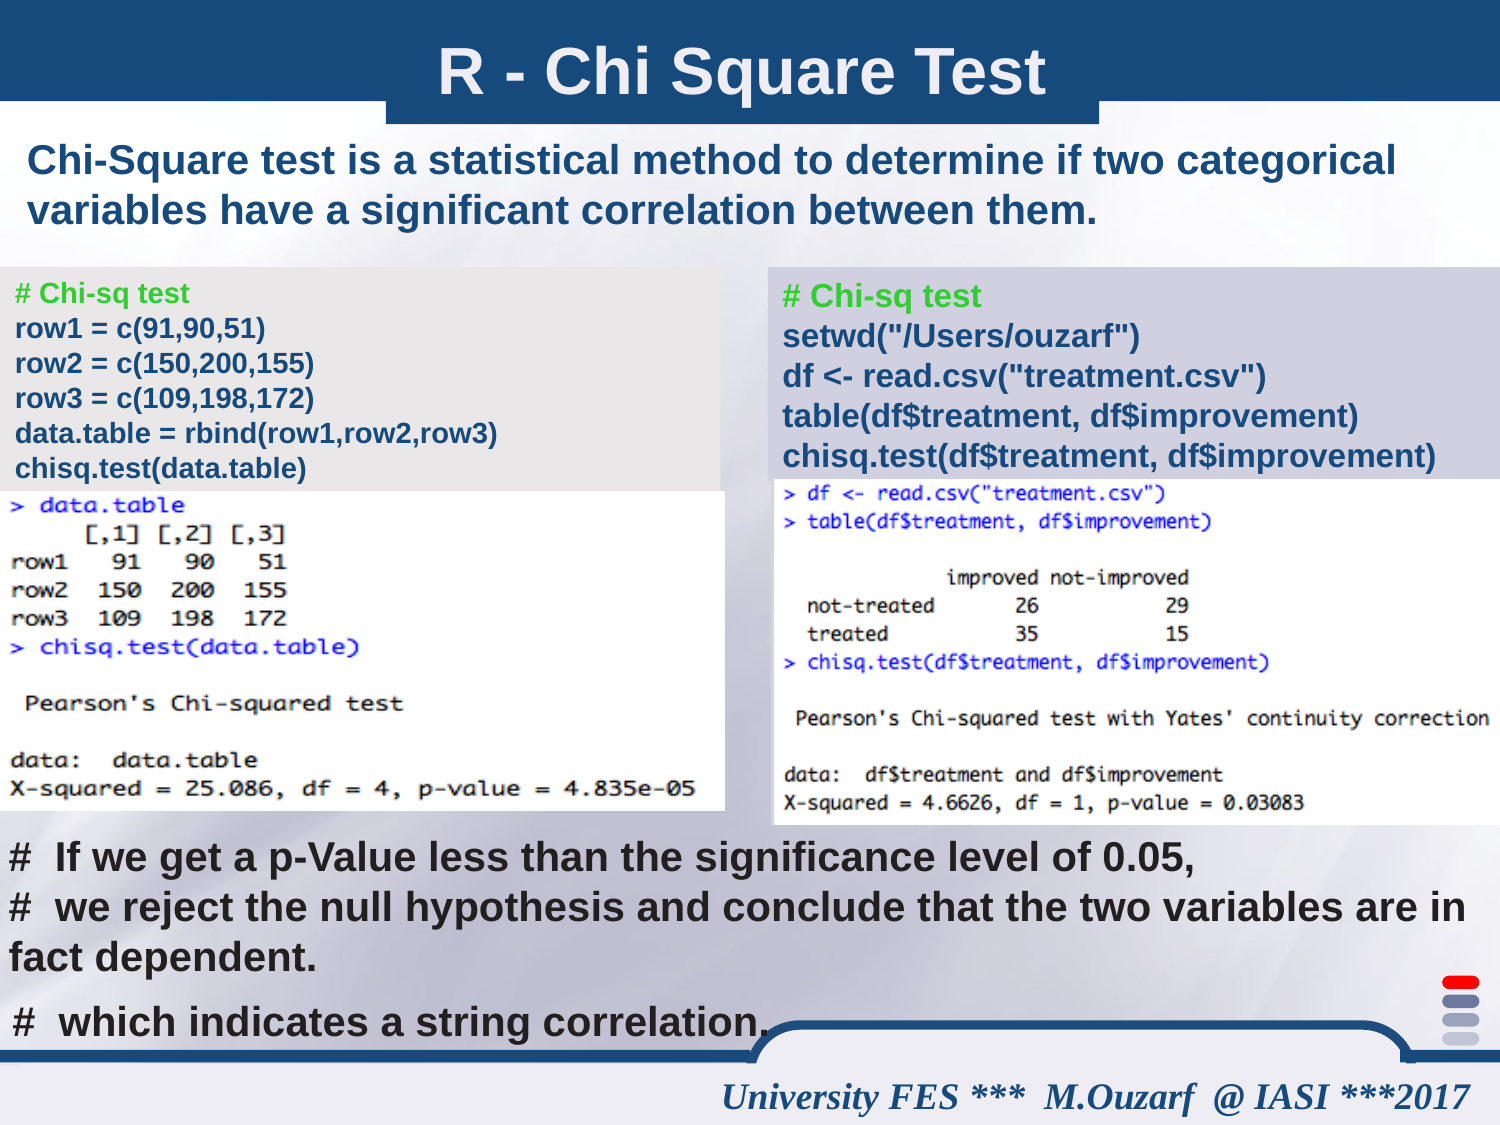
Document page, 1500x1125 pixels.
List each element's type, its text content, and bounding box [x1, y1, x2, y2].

picture [786, 988, 1500, 1049]
text_box # Chi-sq test setwd("/Users/ouzarf") df <- read.csv("treatment.csv") table(df$treatment, df$improvement) chisq.test(df$treatment, df$improvement) [767, 267, 1500, 482]
text_box # If we get a p-Value less than the significance level of 0.05, # we reject the null hypothesis and conclude that the two variables are in fact dependent. [0, 822, 1500, 988]
title R - Chi Square Test [385, 10, 1100, 125]
text_box Chi-Square test is a statistical method to determine if two categorical variables have a significant correlation between them. [12, 125, 1495, 241]
text_box # Chi-sq test row1 = c(91,90,51) row2 = c(150,200,155) row3 = c(109,198,172) data.table = rbind(row1,row2,row3) chisq.test(data.table) [0, 267, 721, 490]
text_box # which indicates a string correlation. [0, 987, 786, 1053]
picture [0, 102, 1500, 825]
